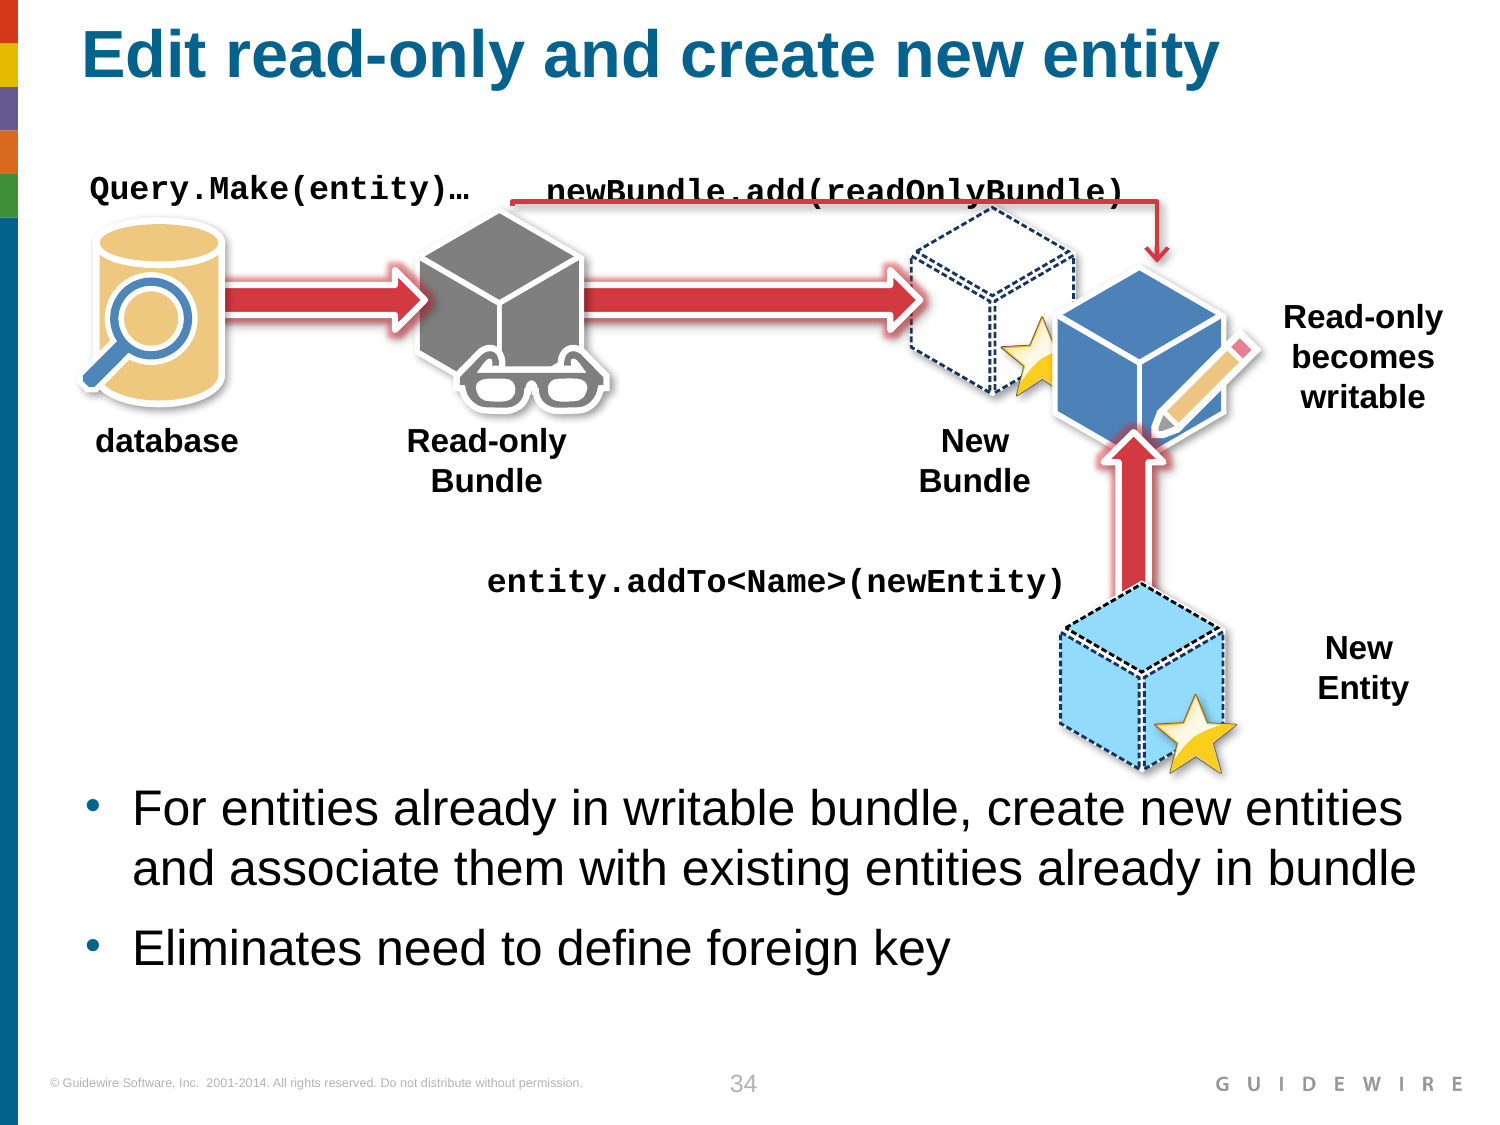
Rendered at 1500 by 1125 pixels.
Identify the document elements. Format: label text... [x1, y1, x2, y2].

text_box New Entity [1276, 626, 1450, 707]
text_box Read-only Bundle [400, 419, 574, 500]
text_box Read-only becomes writable [1276, 295, 1450, 416]
text_box newBundle.add(readOnlyBundle) [700, 169, 798, 198]
list For entities already in writable bundle, create new entities and associate them with existing entities already in bundle Eliminates need to define foreign key [85, 774, 1450, 1050]
picture [412, 205, 612, 417]
text_box entity.addTo<Name>(newEntity) [486, 559, 1108, 600]
title Edit read-only and create new entity [81, 19, 798, 142]
text_box [238, 267, 403, 333]
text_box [907, 202, 1086, 398]
picture [1056, 578, 1228, 775]
text_box New Bundle [888, 419, 1062, 500]
picture [74, 214, 229, 411]
text_box newBundle.add(readOnlyBundle) [873, 169, 1138, 198]
title Edit read-only and create new entity [873, 19, 1446, 142]
text_box database [88, 419, 246, 460]
picture [1050, 262, 1264, 467]
text_box [621, 281, 798, 319]
text_box Query.Make(entity)… [89, 166, 700, 207]
text_box [873, 267, 899, 333]
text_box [805, 0, 864, 558]
picture [1215, 1073, 1480, 1096]
picture [1152, 692, 1239, 776]
text_box [1115, 475, 1152, 570]
